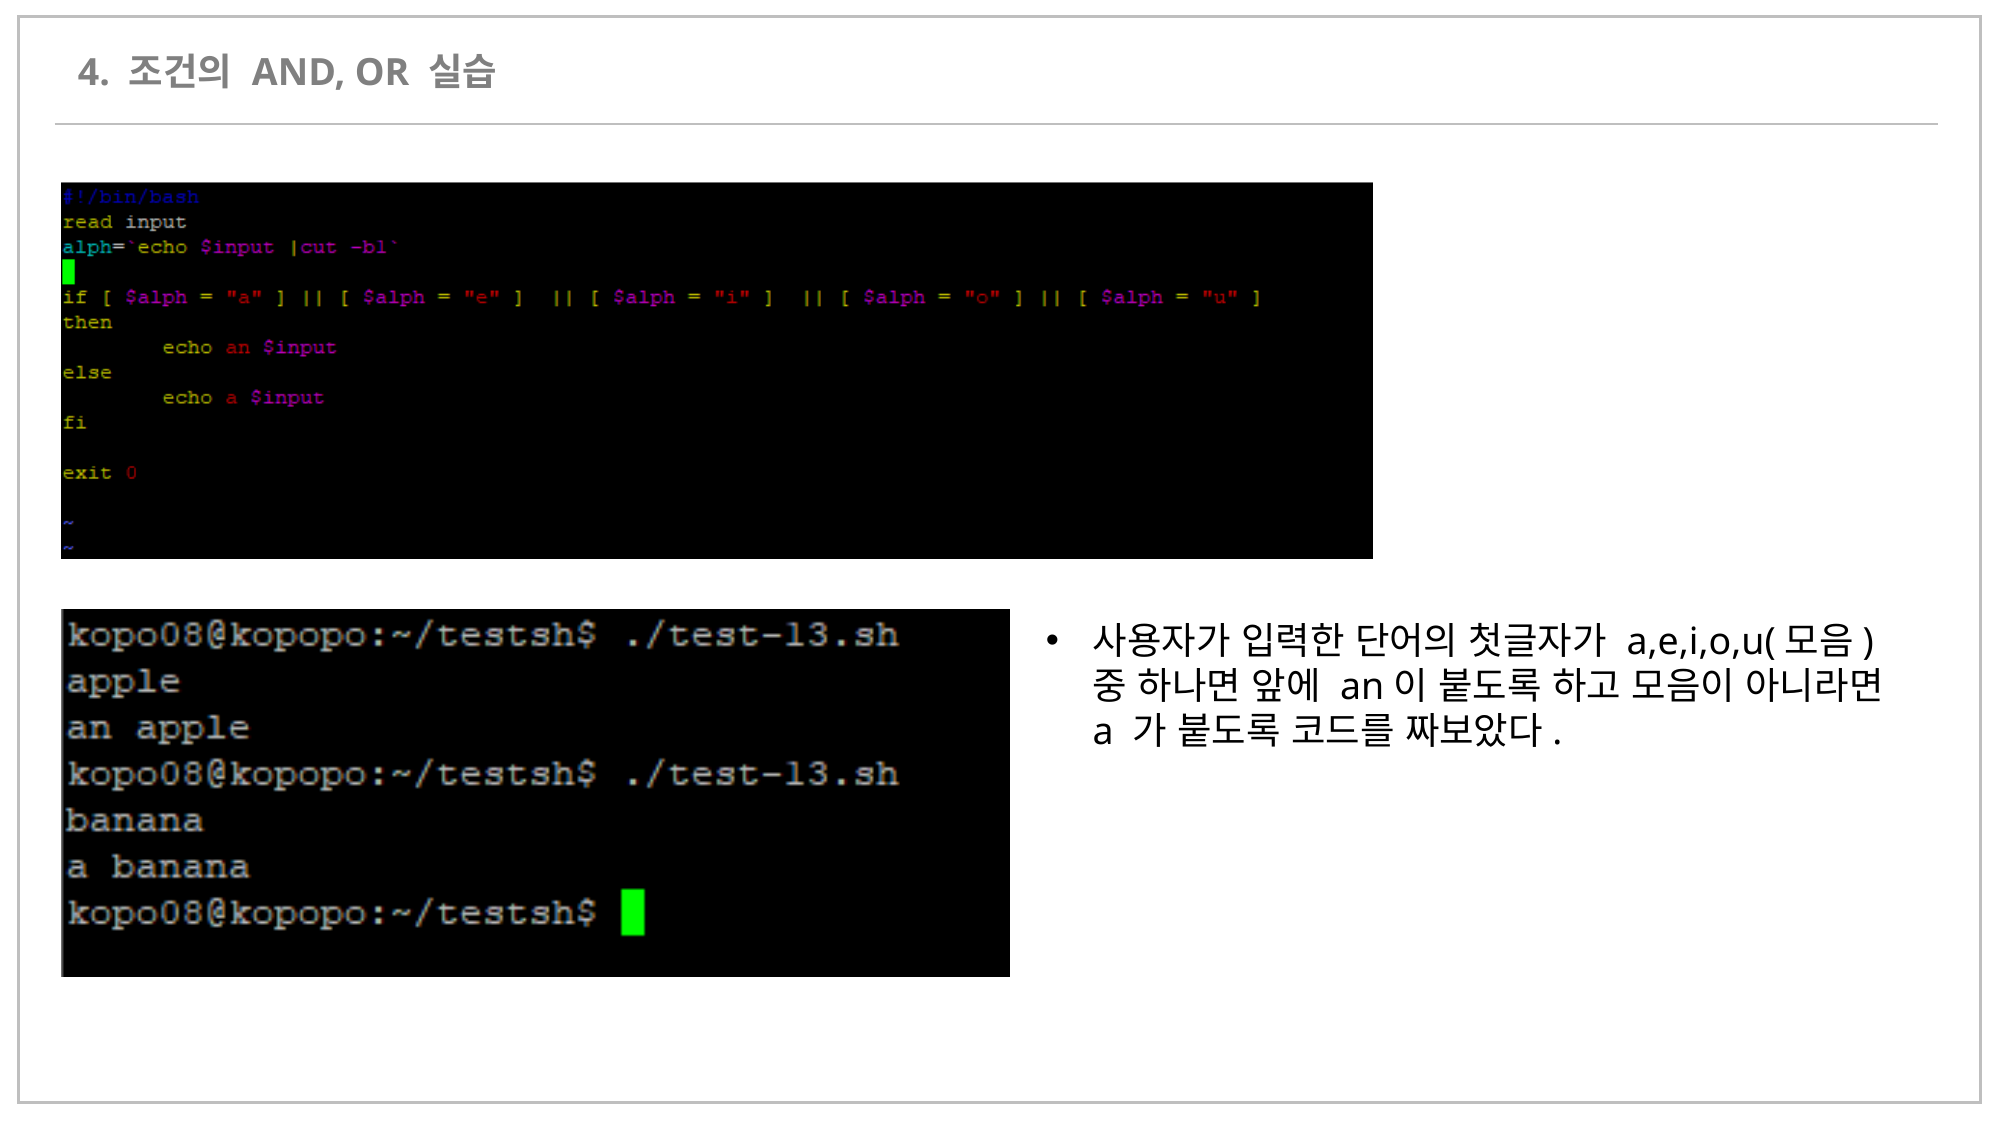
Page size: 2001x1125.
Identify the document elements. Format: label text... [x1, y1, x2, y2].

picture [61, 178, 1373, 559]
text_box 4. 조건의 AND, OR 실습 [63, 41, 513, 101]
text_box 사용자가 입력한 단어의 첫글자가 a,e,i,o,u(모음) 중 하나면 앞에 an이 붙도록 하고 모음이 아니라면 a 가 붙도록 코드를 짜보았다. [1030, 609, 1909, 760]
picture [61, 609, 1010, 977]
